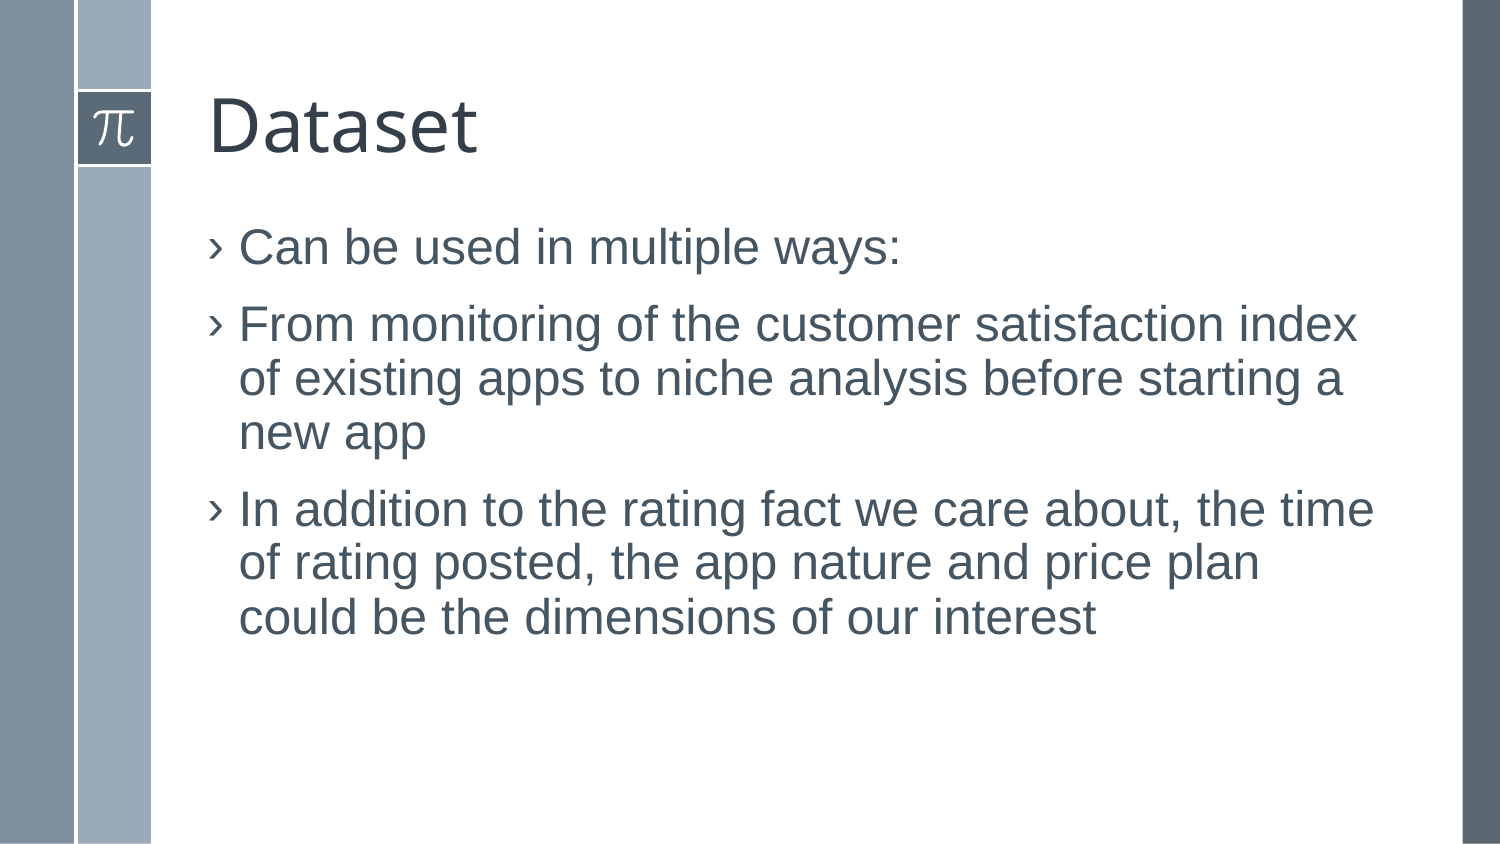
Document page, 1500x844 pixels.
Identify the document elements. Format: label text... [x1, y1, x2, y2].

list Can be used in multiple ways: From monitoring of the customer satisfaction index of existing apps to niche analysis before starting a new app In addition to the rating fact we care about, the time of rating posted, the app nature and price plan could be the dimensions of our interest [196, 215, 1400, 760]
title Dataset [196, 21, 1400, 175]
